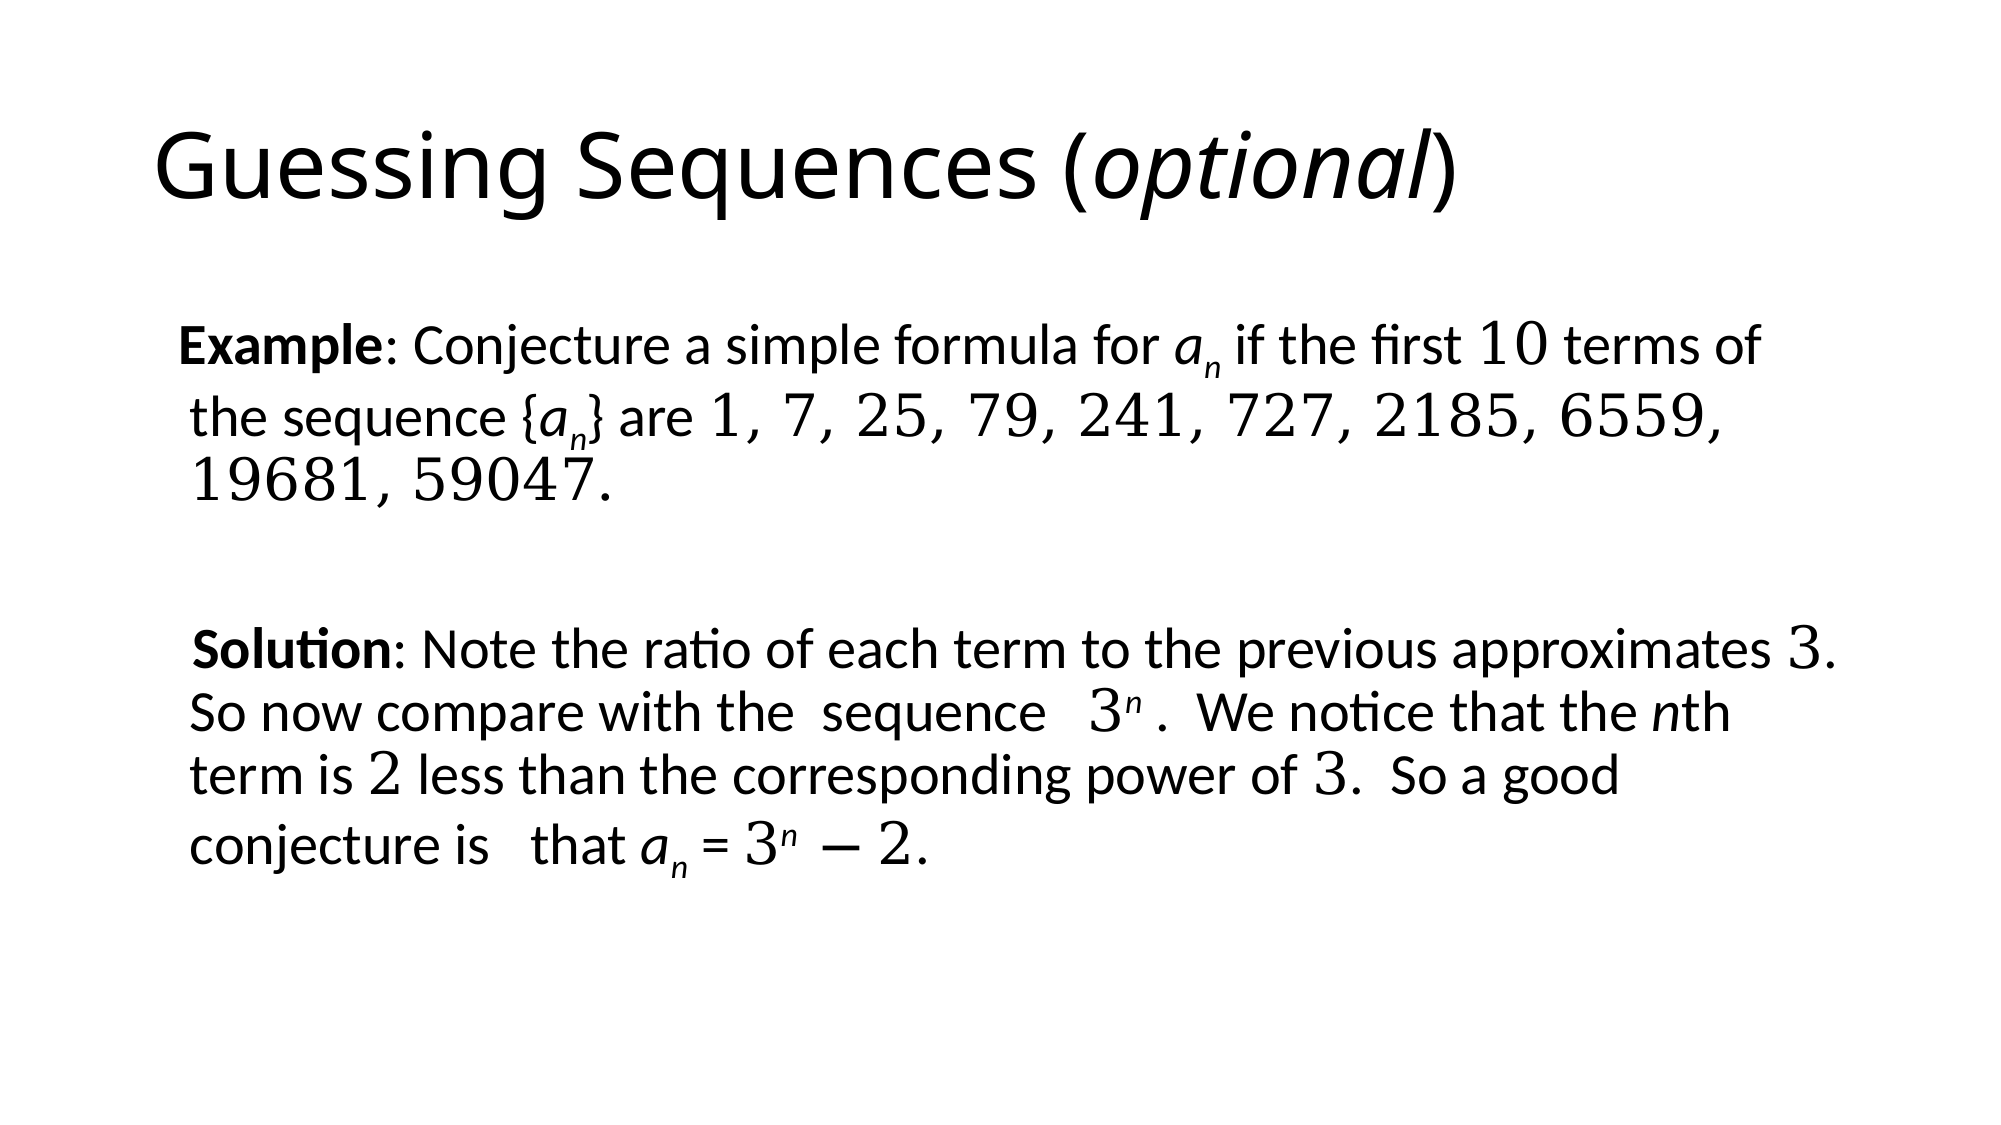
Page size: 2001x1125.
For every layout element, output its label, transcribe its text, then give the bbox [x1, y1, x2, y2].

title Guessing Sequences (optional) [137, 59, 1863, 278]
list Example: Conjecture a simple formula for an if the first 10 terms of the sequence {an} are 1, 7, 25, 79, 241, 727, 2185, 6559, 19681, 59047. Solution: Note the ratio of each term to the previous approximates 3. So now compare with the sequence 3n . We notice that the nth term is 2 less than the corresponding power of 3. So a good conjecture is that an = 3n − 2. [137, 299, 1863, 1014]
